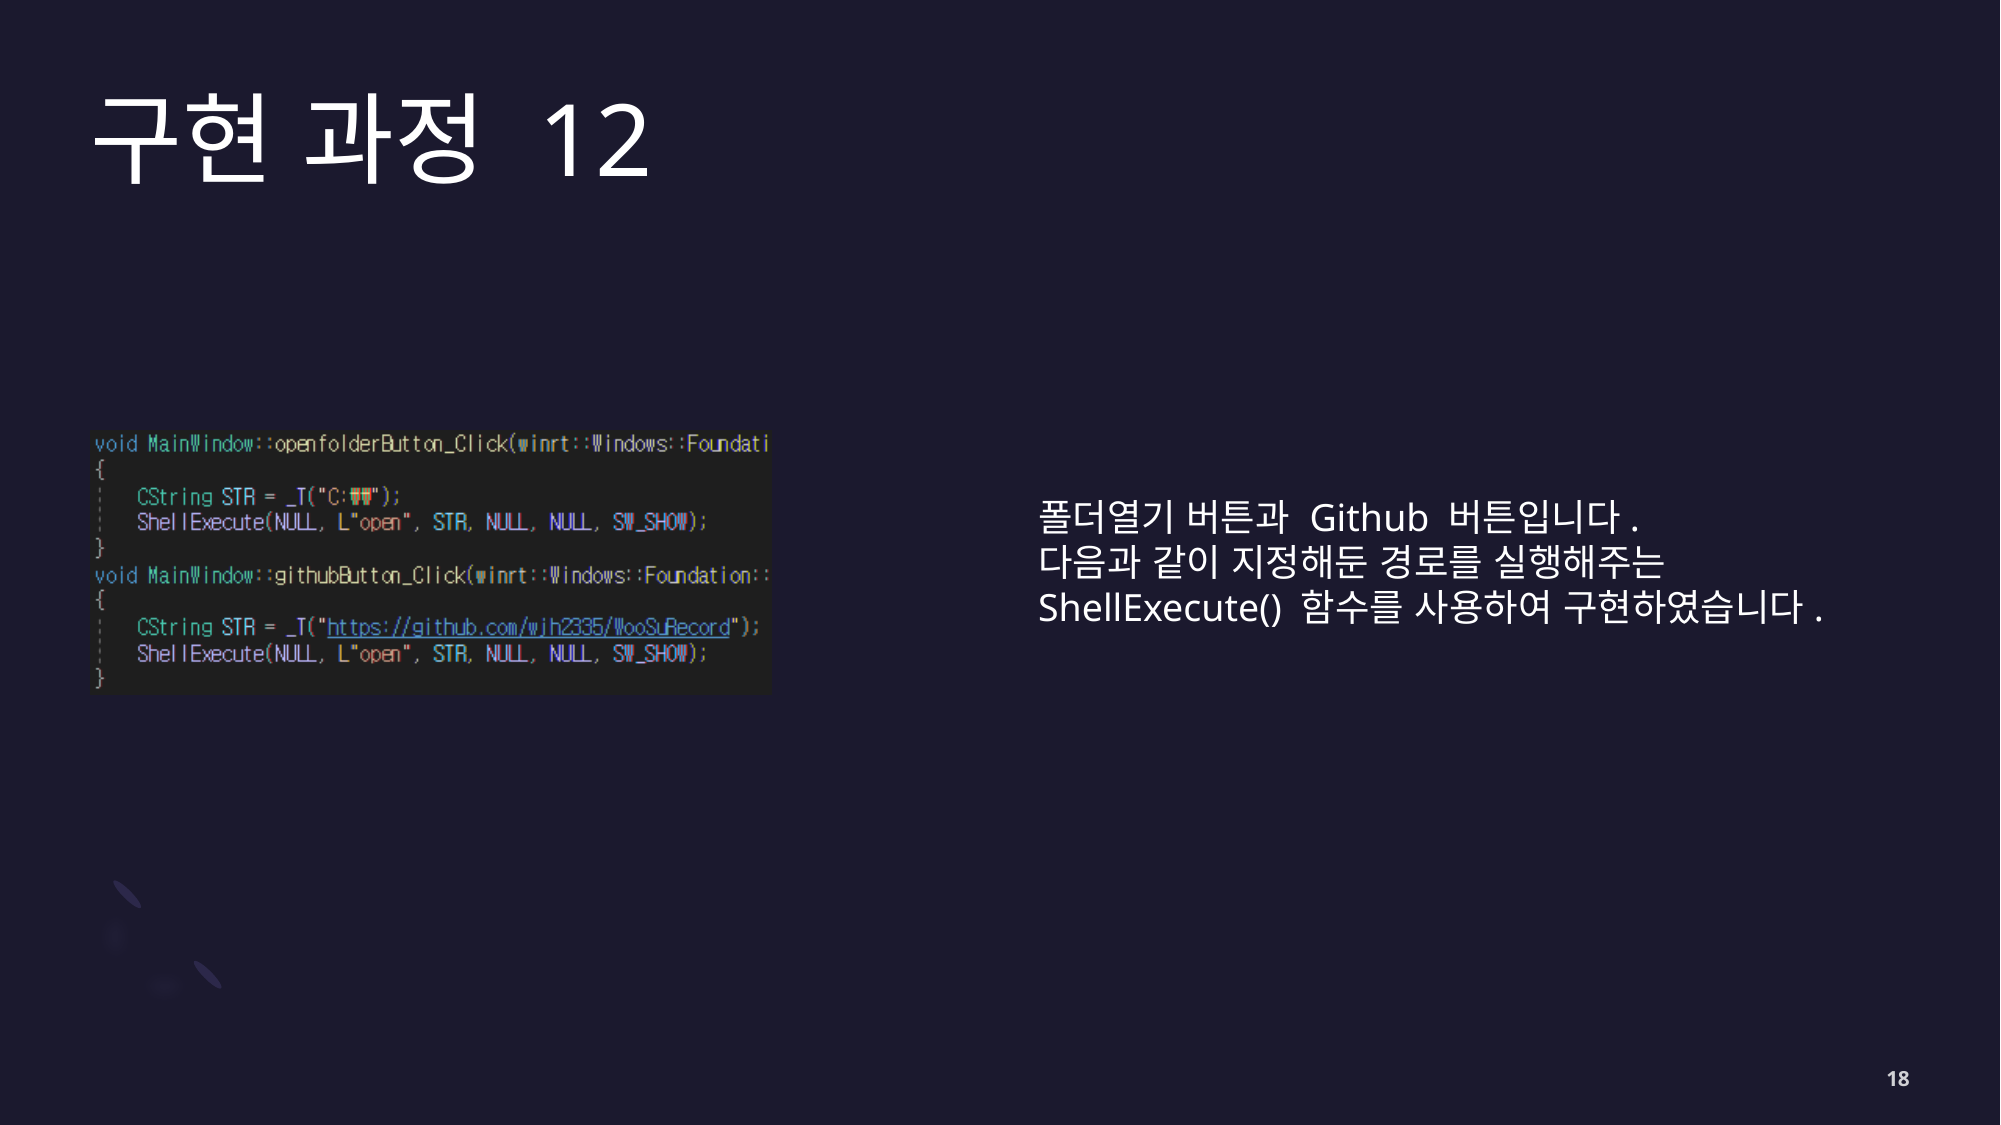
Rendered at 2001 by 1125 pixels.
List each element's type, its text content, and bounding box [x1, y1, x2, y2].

title 구현 과정 12 [90, 90, 1910, 309]
slide_number 18 [1632, 1067, 1910, 1093]
picture [90, 430, 772, 695]
text_box 폴더열기 버튼과 Github 버튼입니다. 다음과 같이 지정해둔 경로를 실행해주는 ShellExecute() 함수를 사용하여 구현하였습니다. [1023, 486, 1910, 637]
